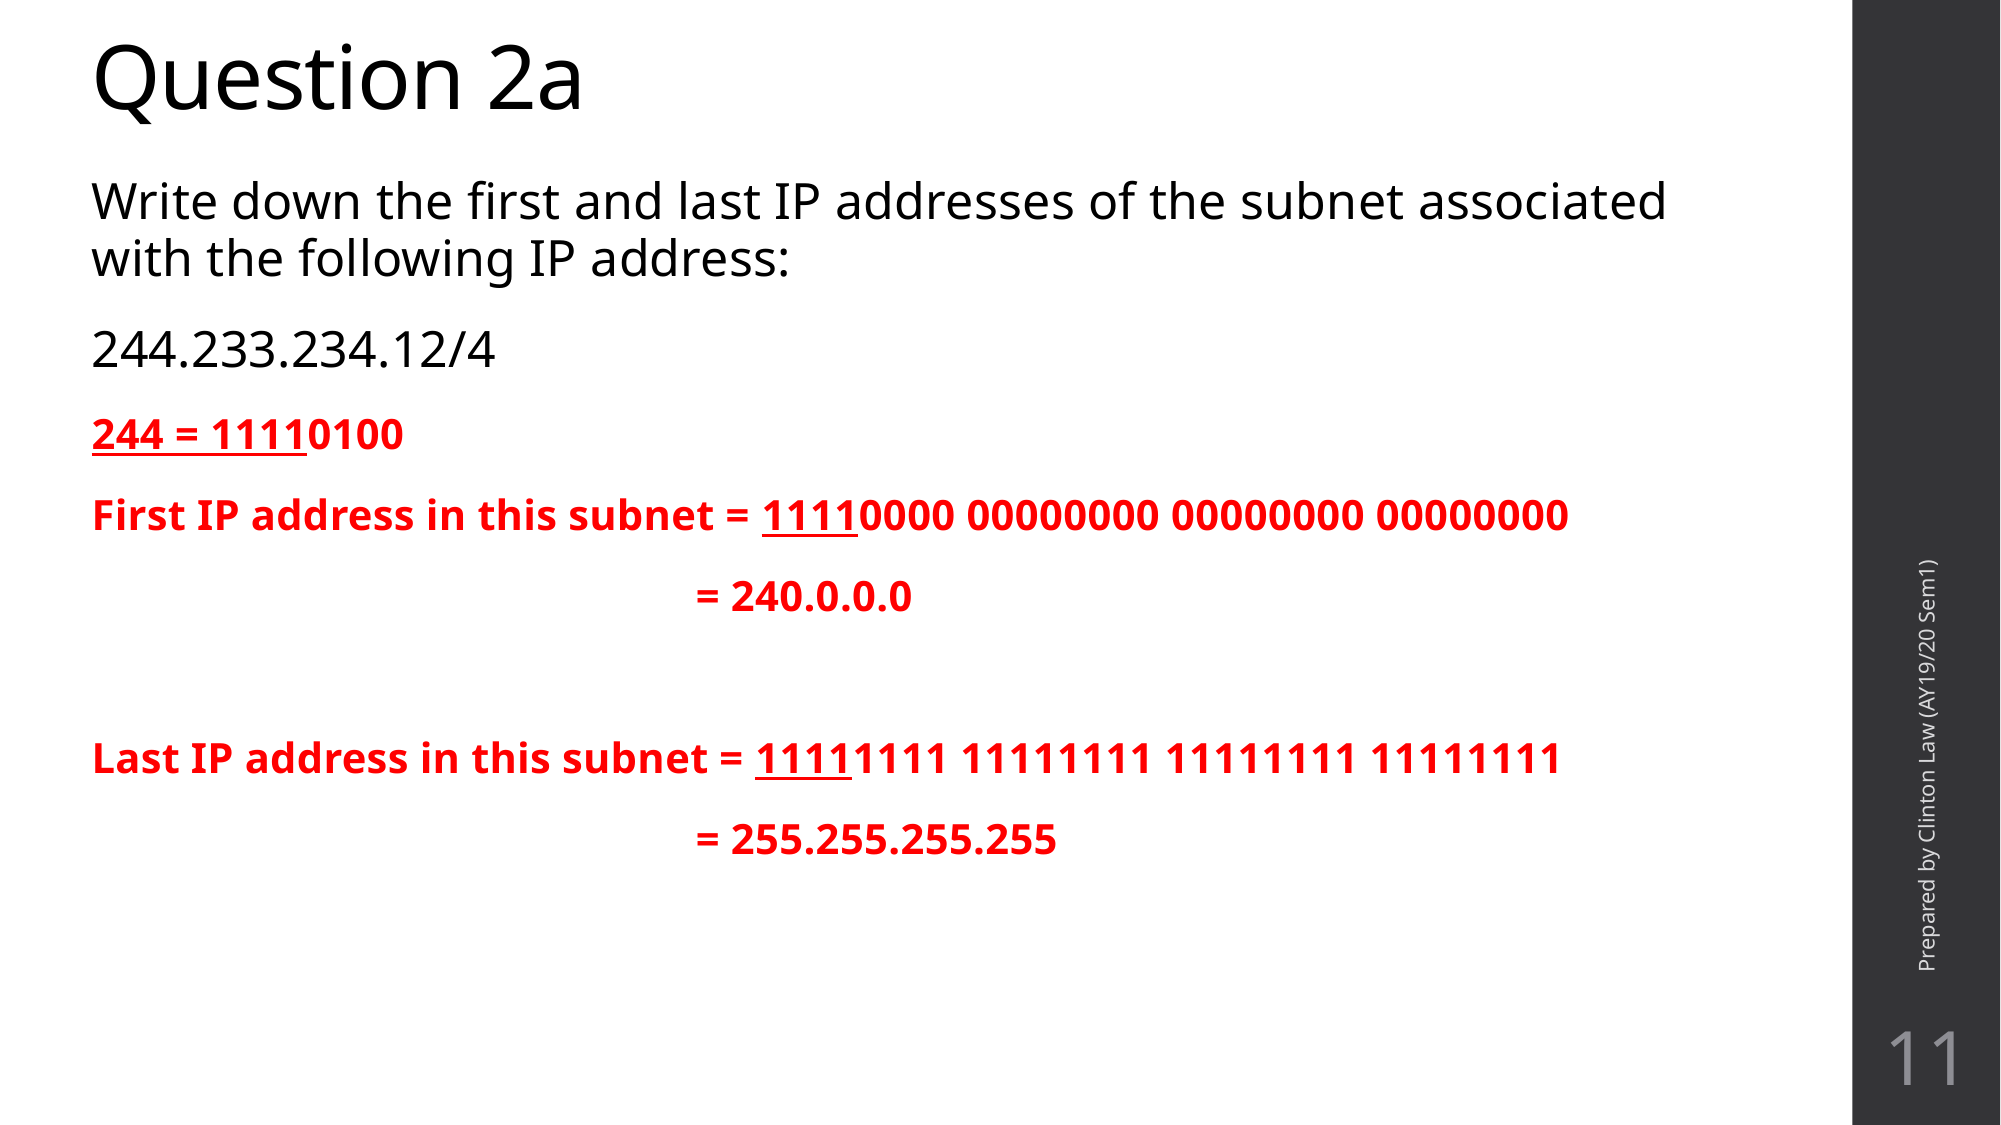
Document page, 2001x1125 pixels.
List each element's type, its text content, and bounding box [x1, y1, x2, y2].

title Question 2a [76, 24, 1667, 137]
list Write down the first and last IP addresses of the subnet associated with the following IP address: 244.233.234.12/4 244 = 11110100 First IP address in this subnet = 11110000 00000000 00000000 00000000 = 240.0.0.0 Last IP address in this subnet = 11111111 11111111 11111111 11111111 = 255.255.255.255 [76, 166, 1793, 1014]
footer Prepared by Clinton Law (AY19/20 Sem1) [1897, 400, 1958, 988]
slide_number 11 [1852, 1012, 2000, 1110]
